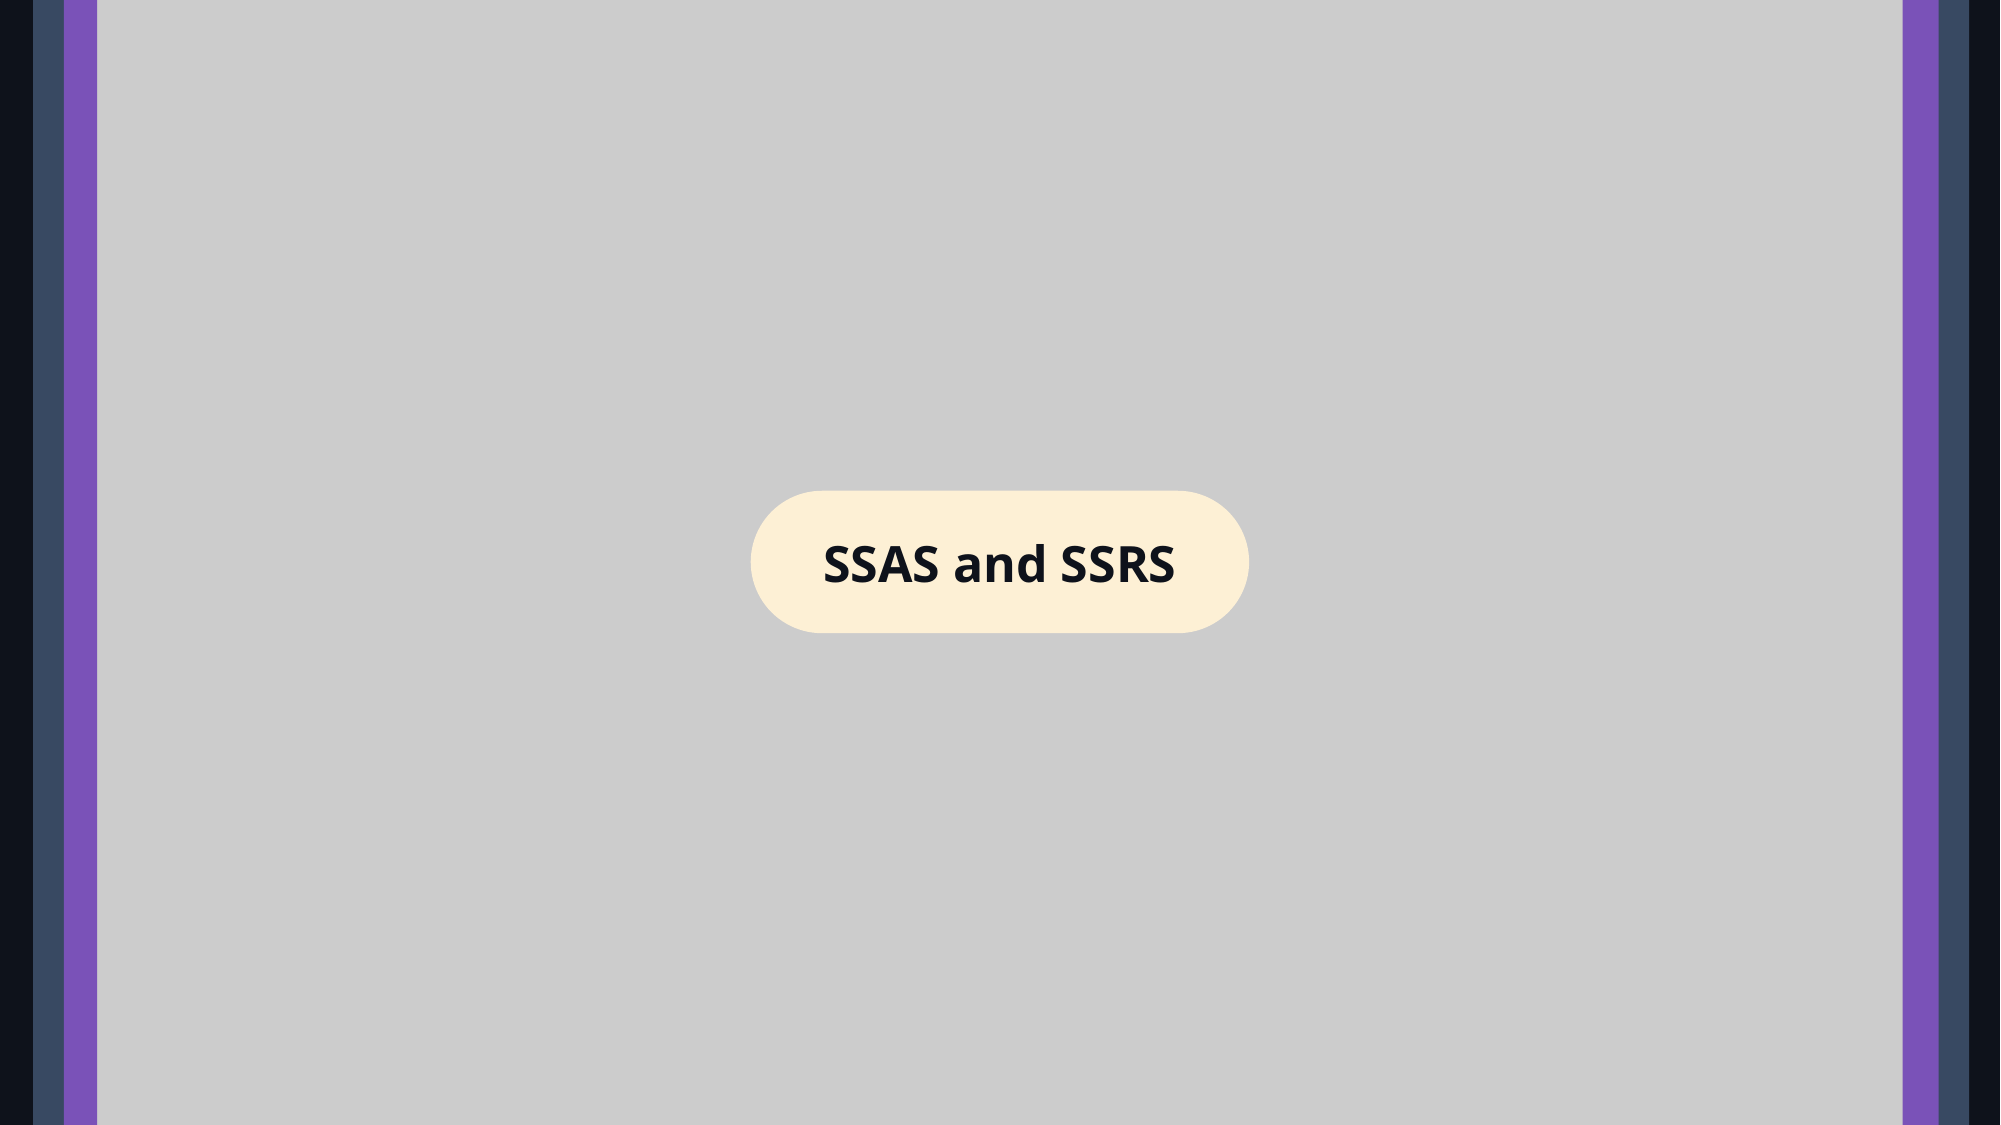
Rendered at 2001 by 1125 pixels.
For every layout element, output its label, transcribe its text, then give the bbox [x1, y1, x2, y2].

text_box [1940, 0, 1970, 1125]
text_box [0, 0, 32, 1125]
text_box SSAS and SSRS [749, 489, 1251, 635]
text_box [1970, 0, 2000, 1125]
text_box [1902, 0, 1940, 1125]
text_box [32, 0, 63, 1125]
text_box [63, 0, 98, 1125]
